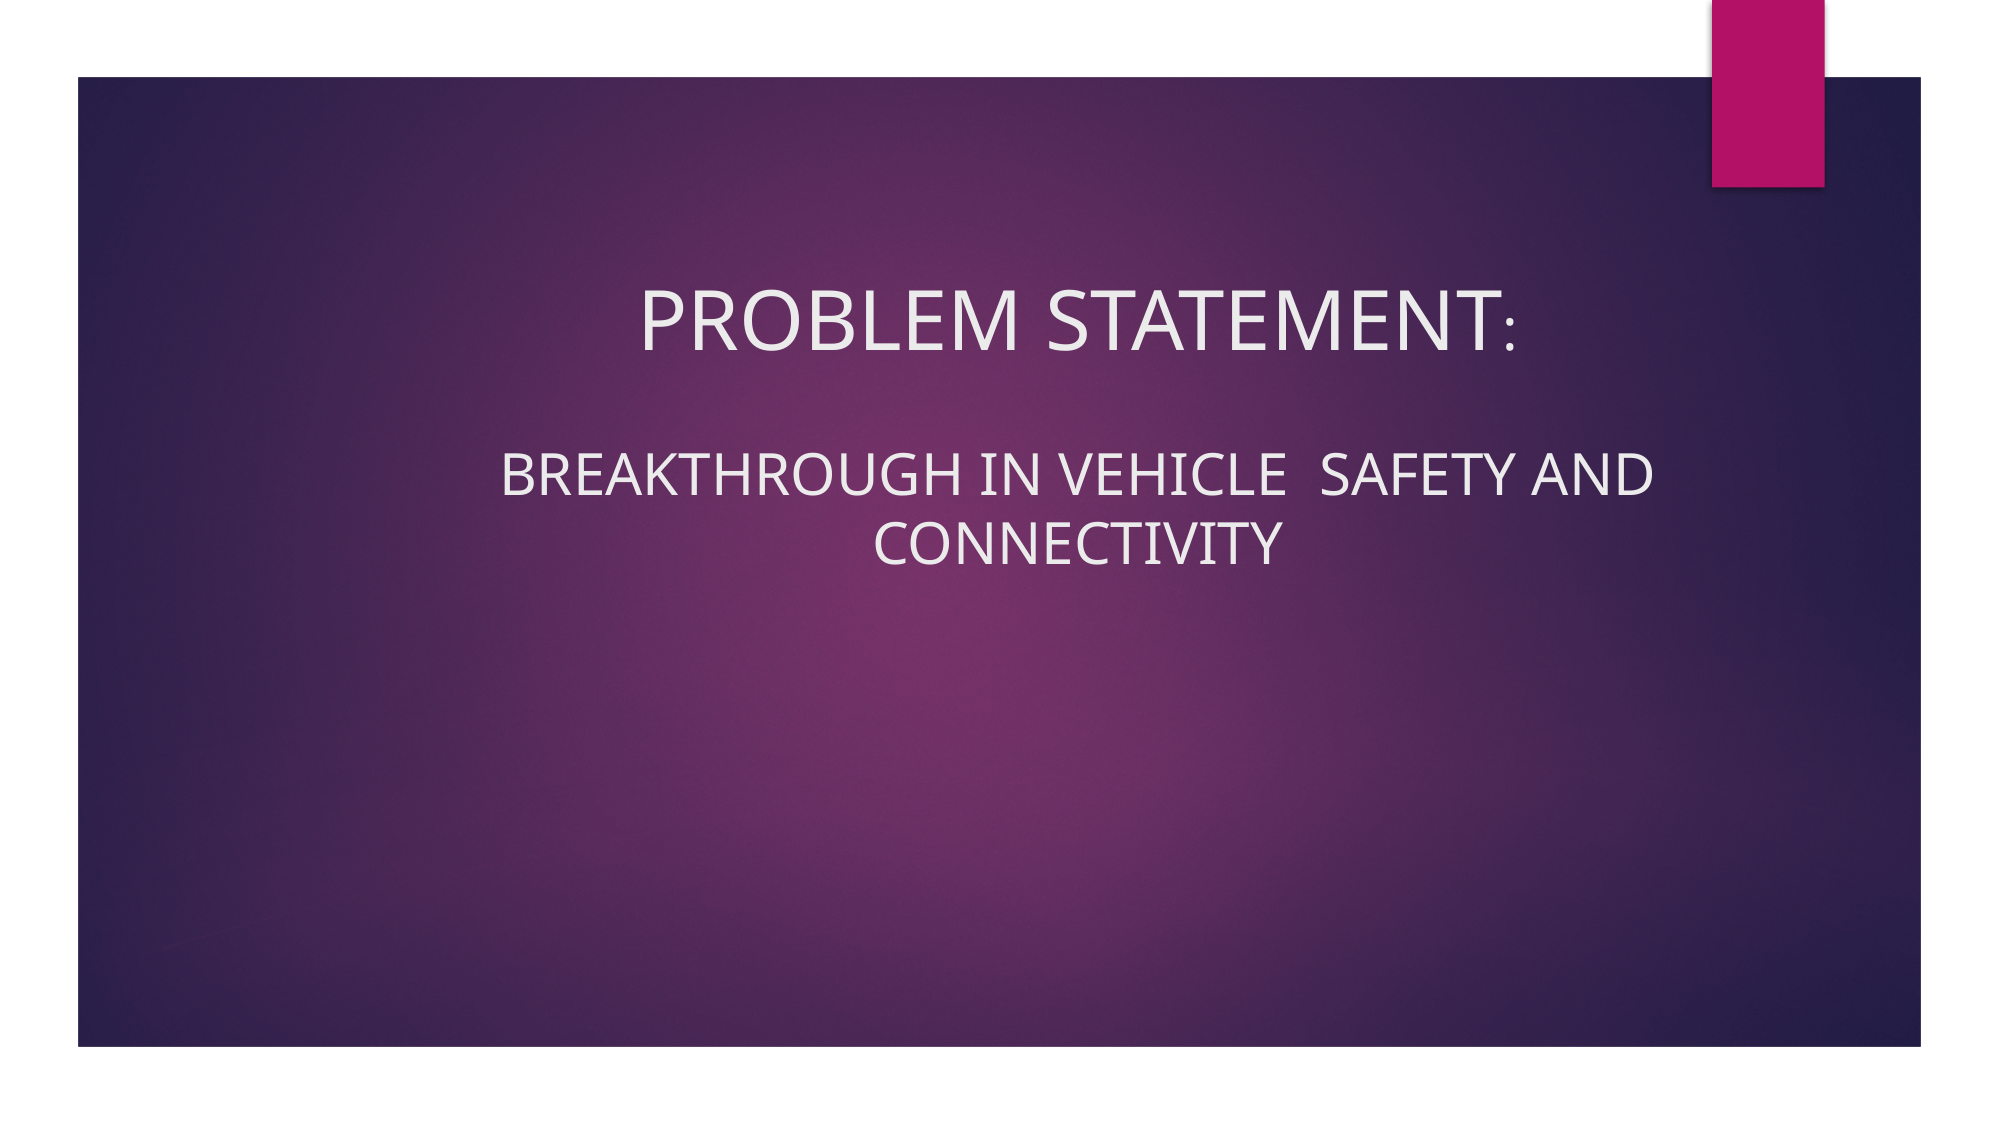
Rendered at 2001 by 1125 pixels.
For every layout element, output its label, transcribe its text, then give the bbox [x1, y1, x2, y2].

text_box PROBLEM STATEMENT: BREAKTHROUGH IN VEHICLE SAFETY AND CONNECTIVITY [365, 259, 1791, 584]
